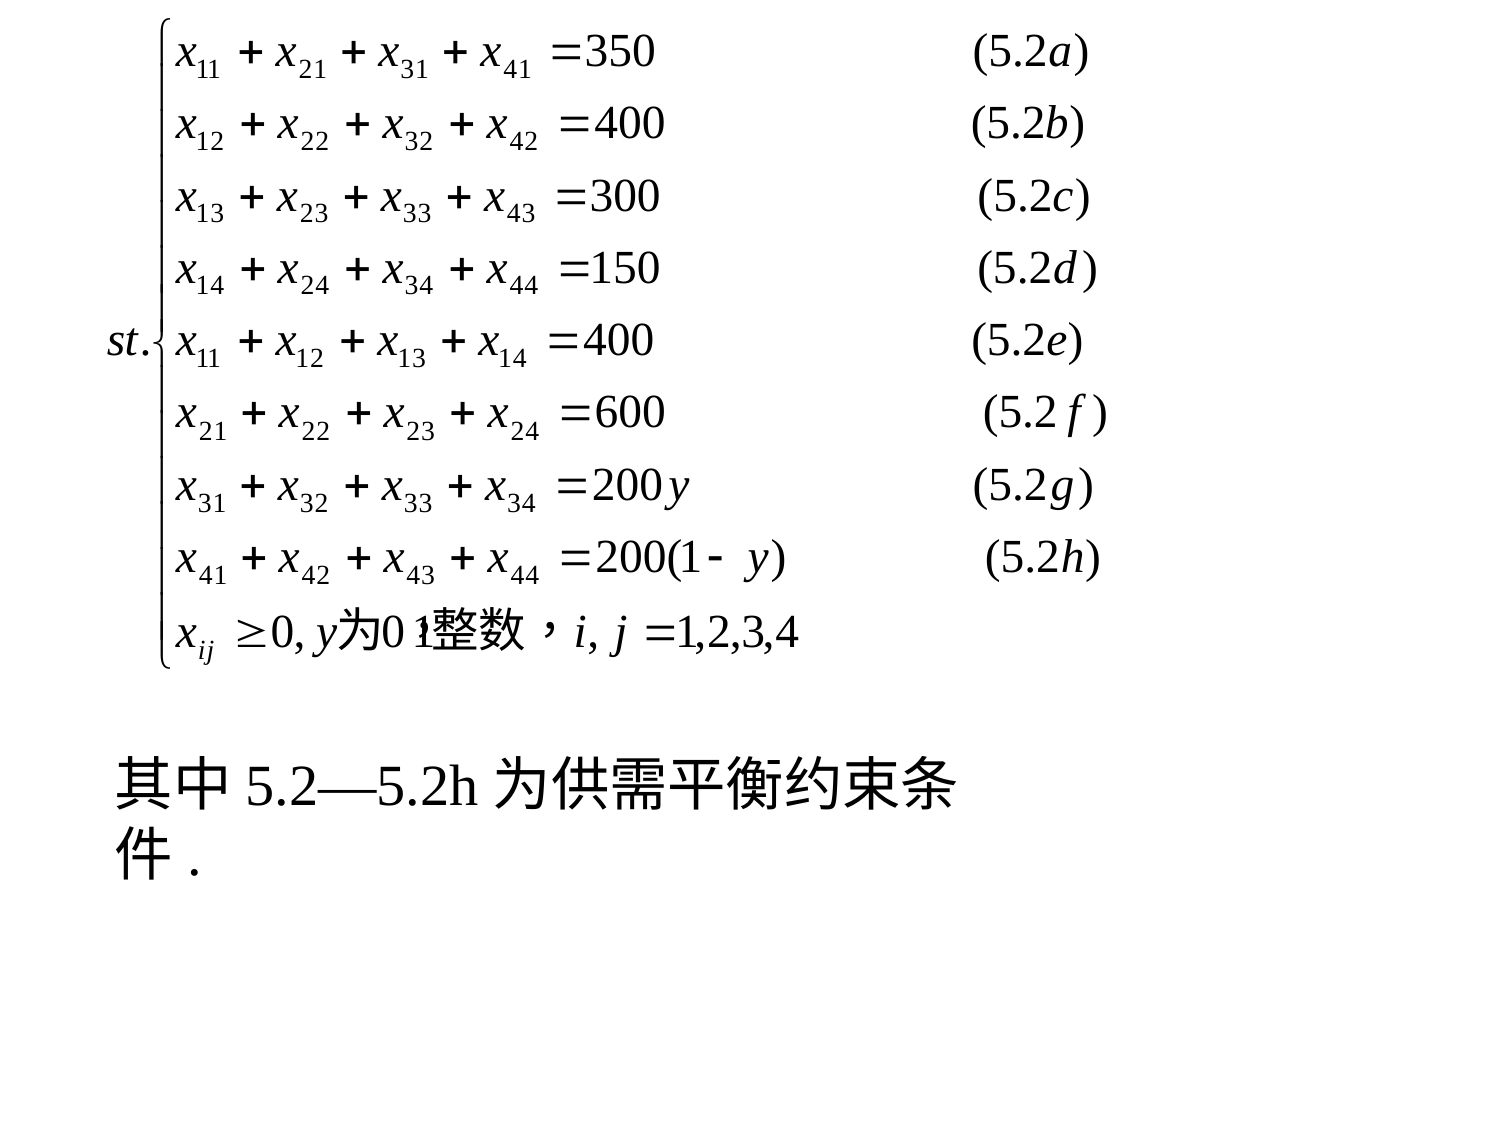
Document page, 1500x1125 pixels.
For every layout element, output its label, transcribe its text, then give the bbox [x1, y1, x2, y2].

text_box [98, 7, 1117, 681]
text_box 其中5.2—5.2h为供需平衡约束条件. [100, 739, 1022, 895]
